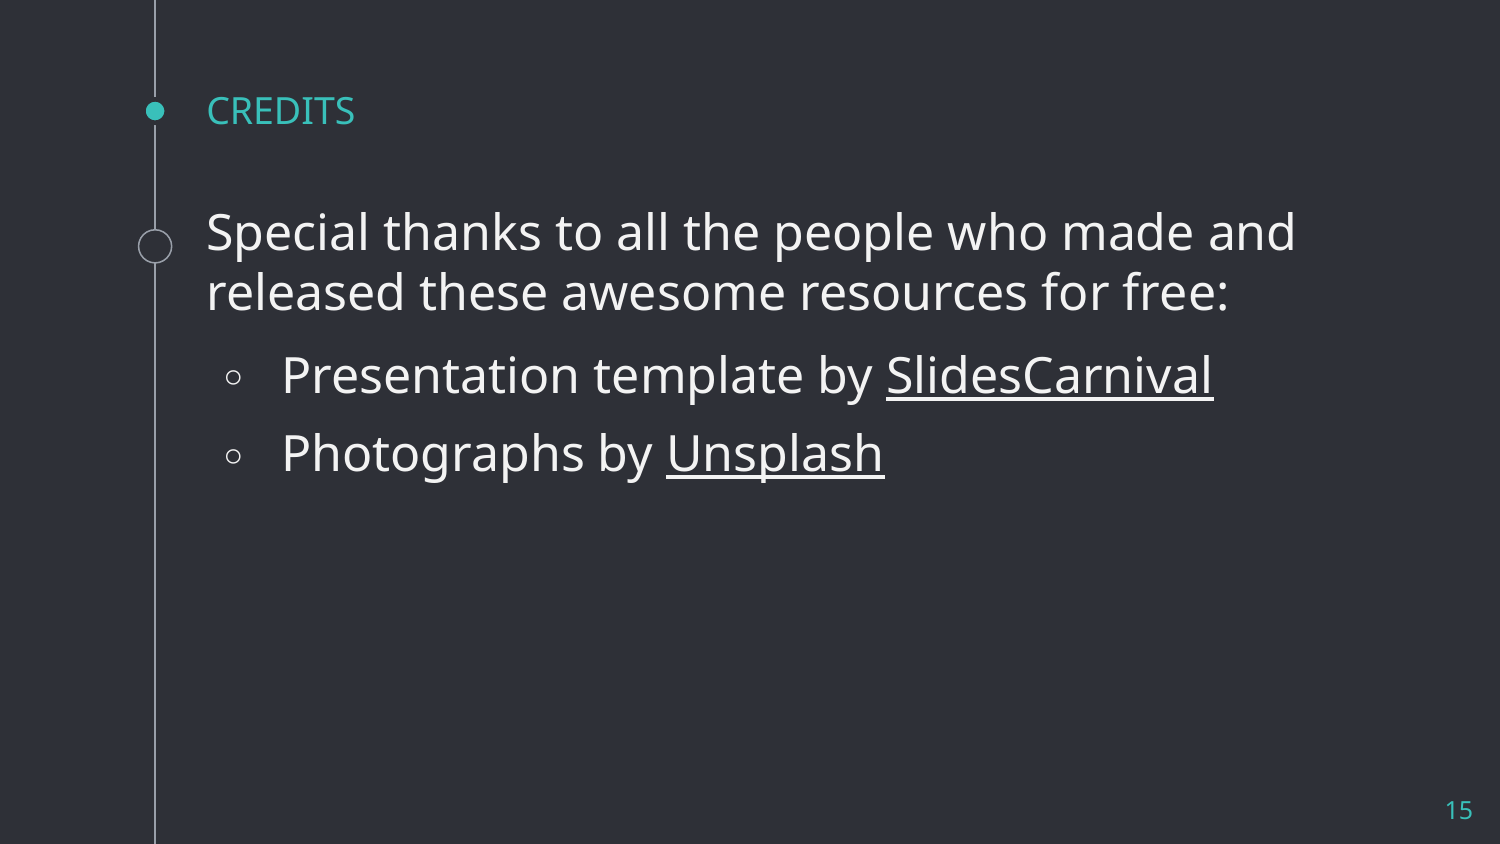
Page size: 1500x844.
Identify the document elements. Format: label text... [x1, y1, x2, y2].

list Special thanks to all the people who made and released these awesome resources for free: Presentation template by SlidesCarnival Photographs by Unsplash [191, 185, 1317, 797]
slide_number ‹#› [1398, 779, 1489, 832]
title CREDITS [191, 90, 1317, 147]
